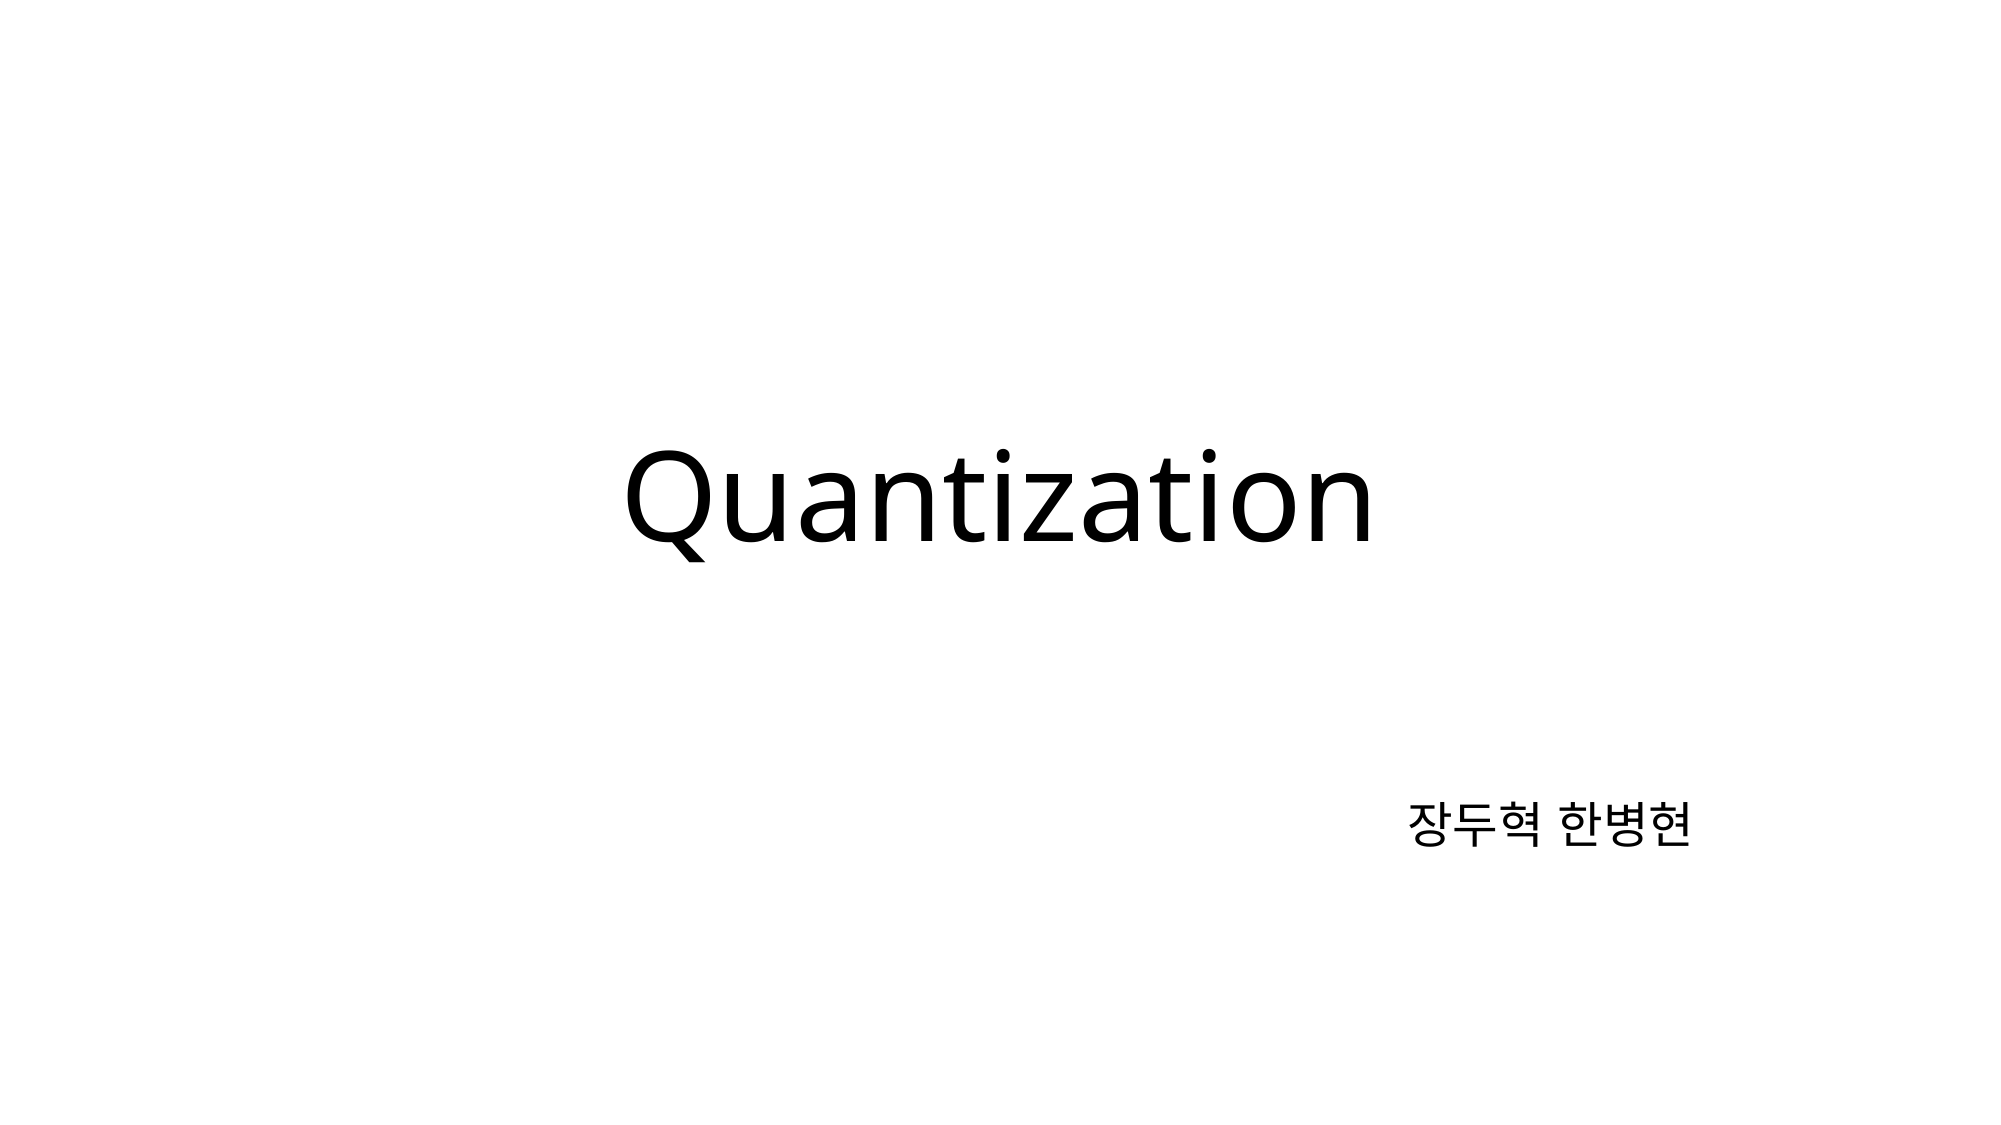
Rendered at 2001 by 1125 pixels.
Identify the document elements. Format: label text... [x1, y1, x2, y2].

subtitle 장두혁 한병현 [1351, 793, 1750, 863]
title Quantization [249, 184, 1750, 576]
